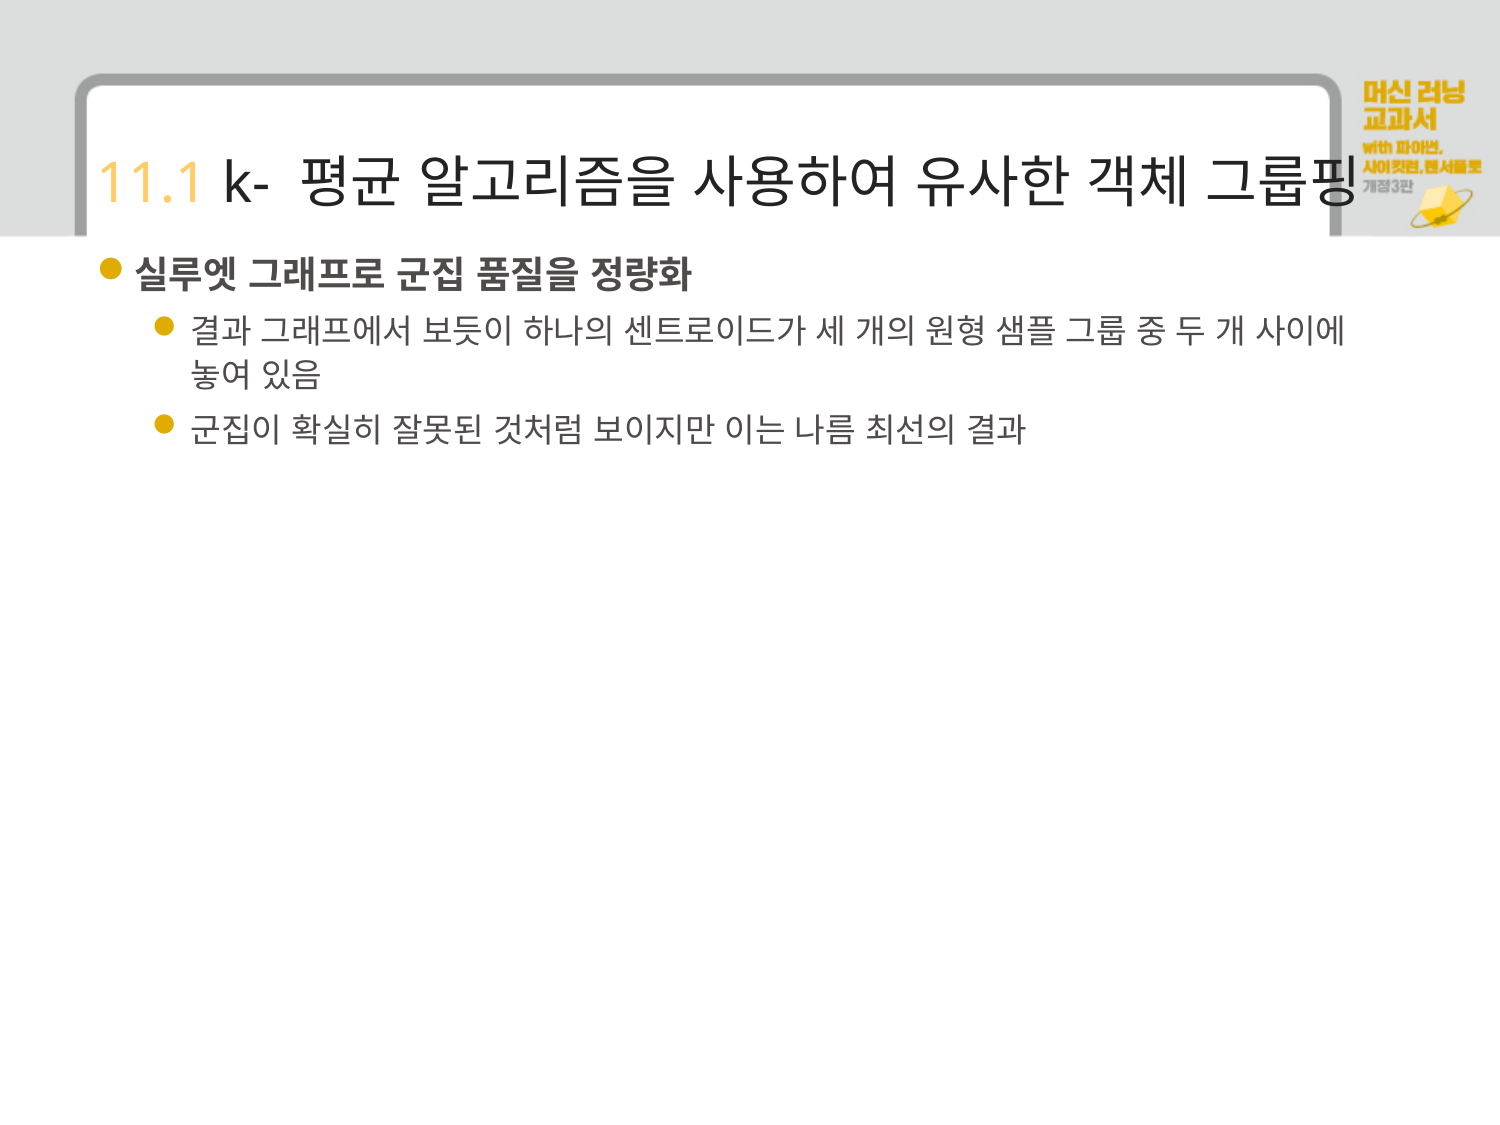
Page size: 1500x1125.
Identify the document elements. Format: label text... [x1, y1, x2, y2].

picture [0, 0, 1500, 1125]
title 11.1 k- 평균 알고리즘을 사용하여 유사한 객체 그룹핑 [81, 90, 1412, 222]
list 실루엣 그래프로 군집 품질을 정량화 결과 그래프에서 보듯이 하나의 센트로이드가 세 개의 원형 샘플 그룹 중 두 개 사이에 놓여 있음 군집이 확실히 잘못된 것처럼 보이지만 이는 나름 최선의 결과 [81, 239, 1412, 1054]
